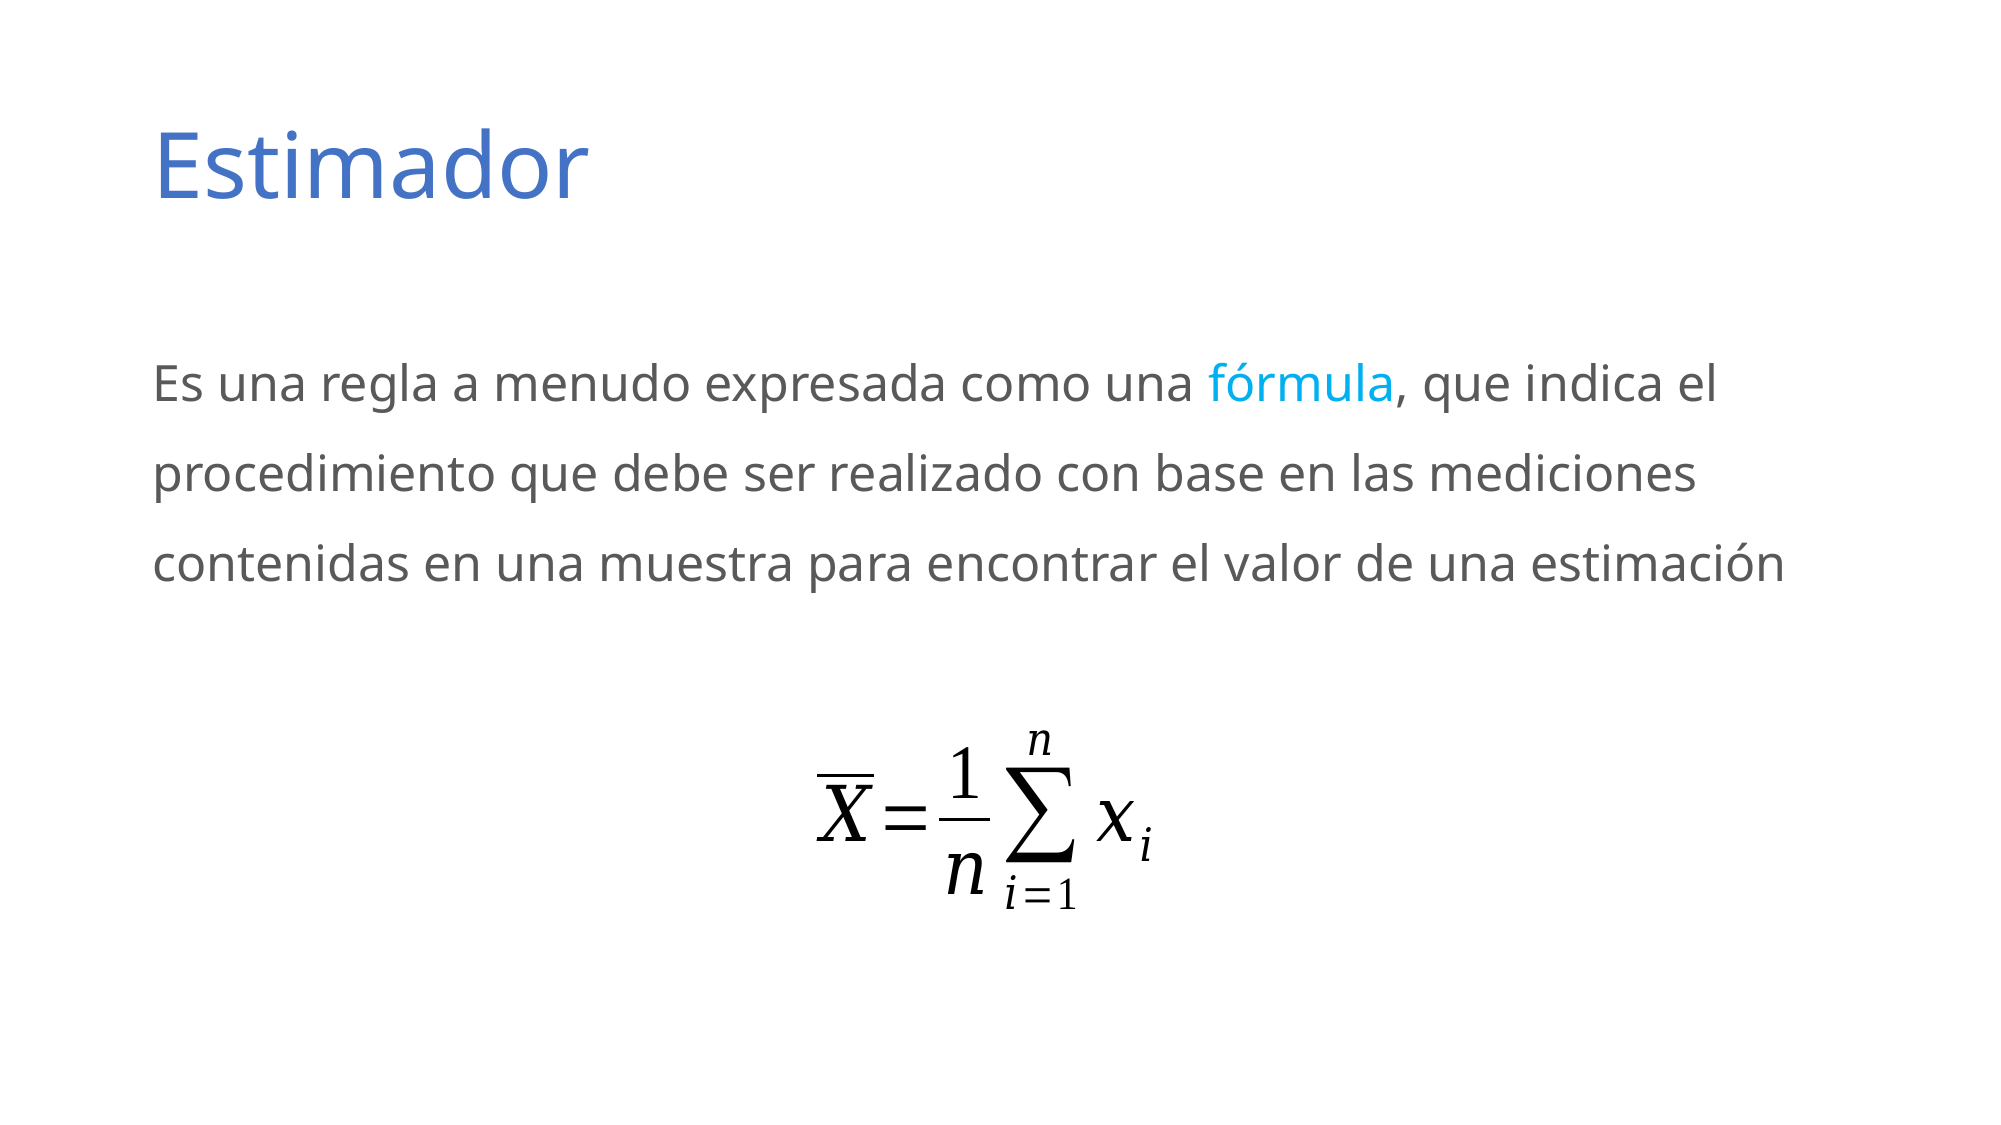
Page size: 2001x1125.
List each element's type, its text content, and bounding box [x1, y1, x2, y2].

list Es una regla a menudo expresada como una fórmula, que indica el procedimiento que debe ser realizado con base en las mediciones contenidas en una muestra para encontrar el valor de una estimación [137, 313, 1863, 639]
title Estimador [137, 59, 1863, 278]
